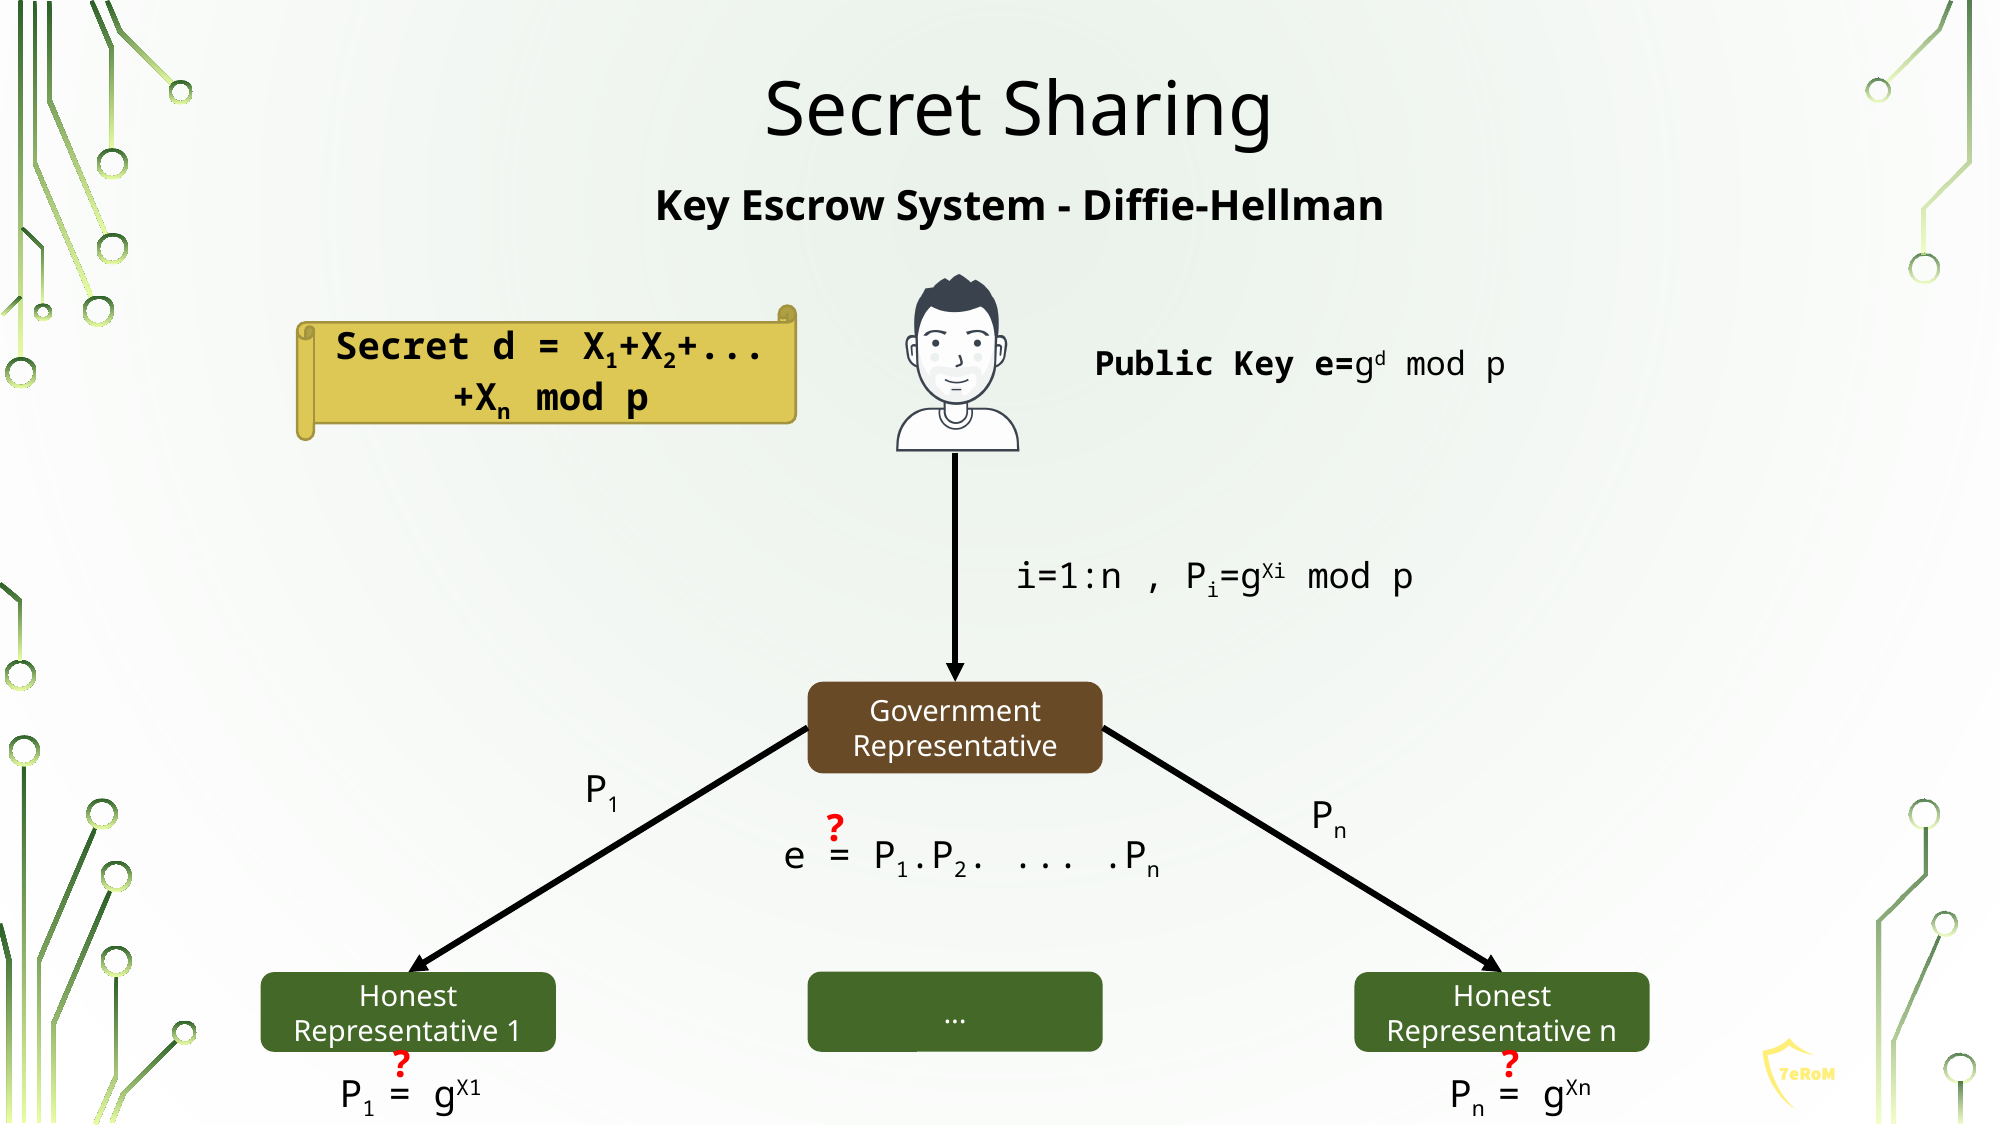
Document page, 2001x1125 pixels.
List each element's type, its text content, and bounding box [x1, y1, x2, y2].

text_box P1 = gX1 [325, 1051, 523, 1125]
text_box Secret d = X1+X2+...+Xn mod p [295, 304, 798, 442]
text_box ... [806, 970, 1105, 1054]
text_box Public Key e=gd mod p [1079, 326, 1523, 409]
text_box Honest Representative n [1353, 970, 1651, 1054]
text_box Honest Representative 1 [259, 970, 558, 1054]
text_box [407, 727, 808, 973]
text_box ? [808, 787, 865, 866]
picture [1748, 1025, 1849, 1125]
text_box i=1:n , Pi=gXi mod p [1000, 536, 1435, 615]
picture [848, 240, 1062, 454]
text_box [1102, 727, 1503, 973]
text_box Government Representative [806, 680, 1105, 775]
text_box Key Escrow System - Diffie-Hellman [207, 161, 1833, 253]
text_box ? [1483, 1023, 1540, 1102]
text_box Secret Sharing [207, 41, 1833, 161]
text_box e = P1.P2. ... .Pn [808, 812, 1102, 892]
text_box ? [374, 1023, 431, 1102]
text_box Pn = gXn [1434, 1051, 1632, 1125]
